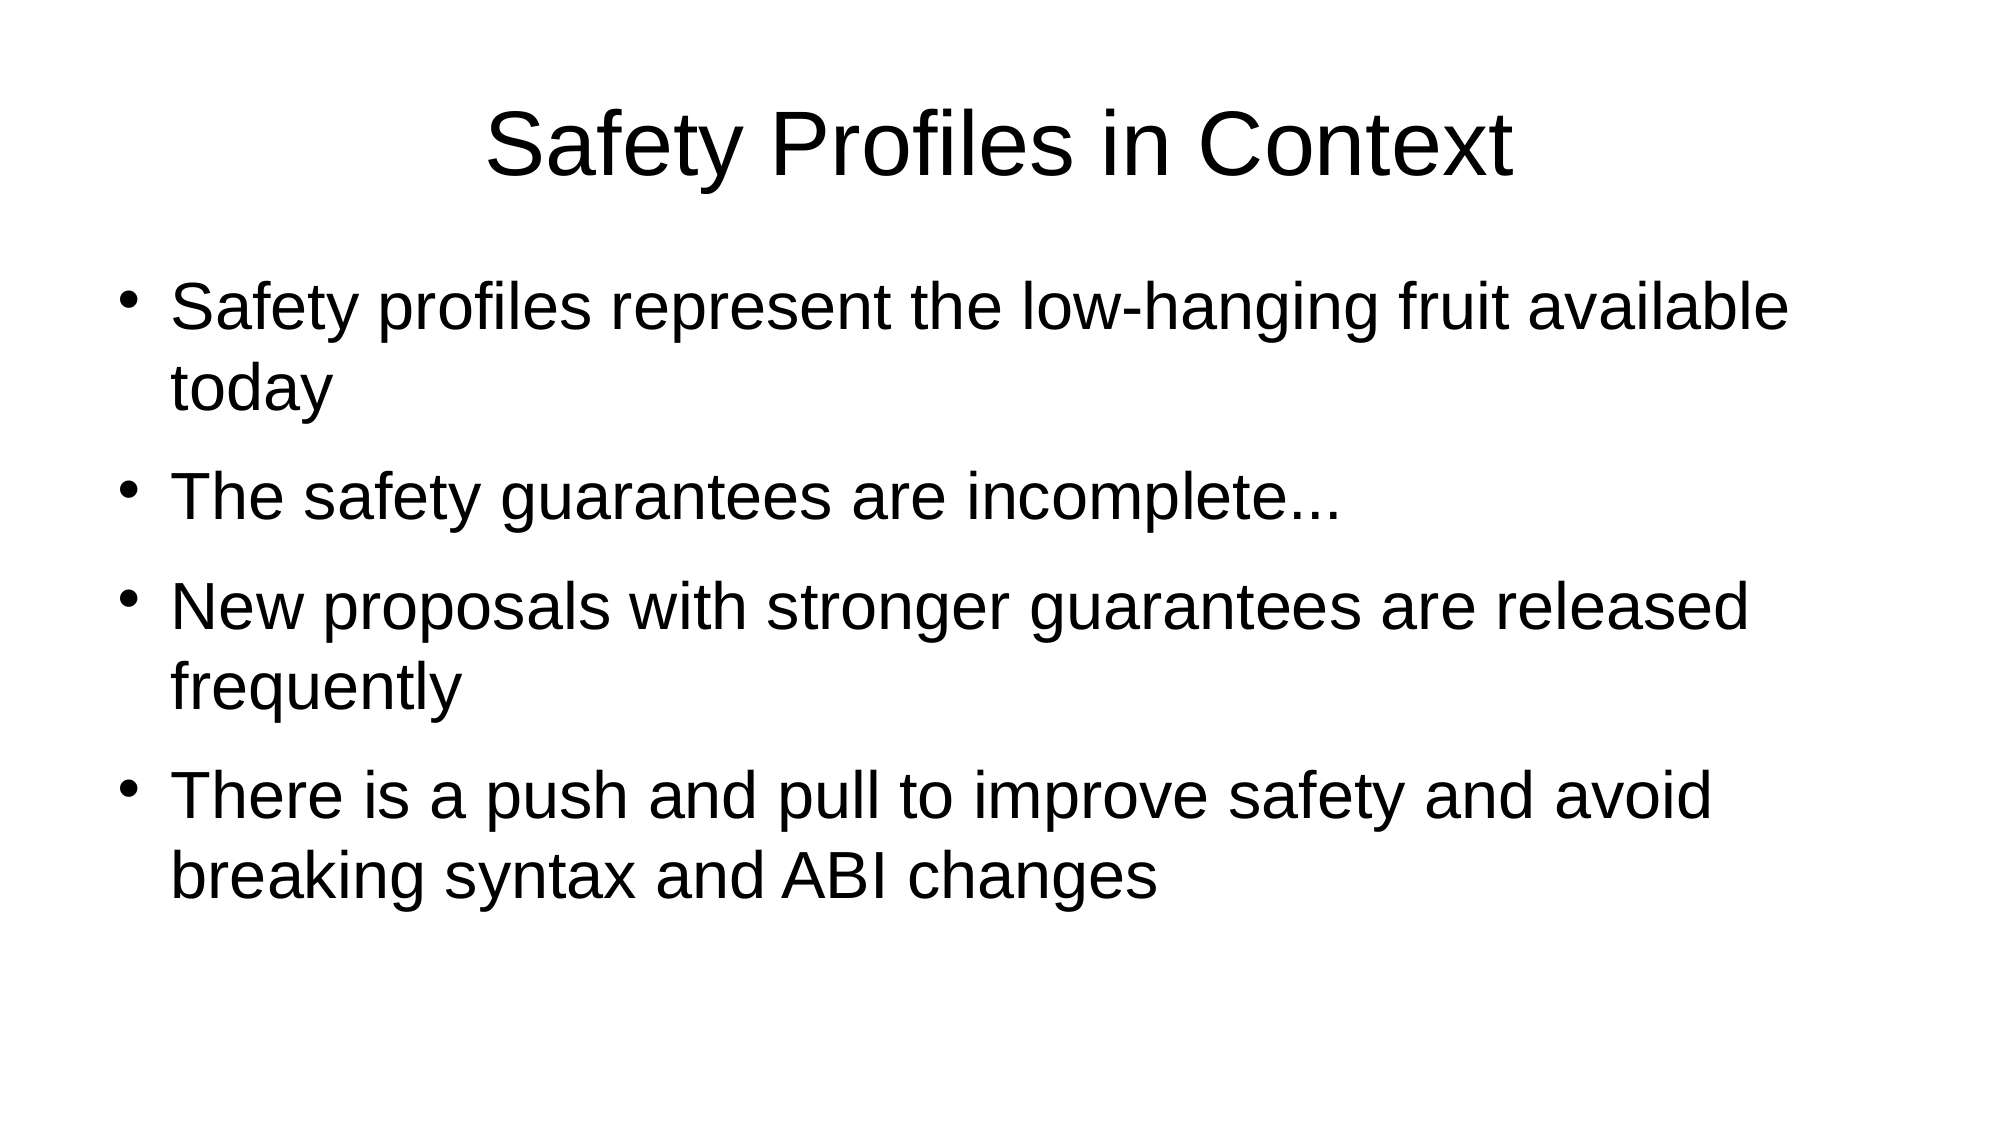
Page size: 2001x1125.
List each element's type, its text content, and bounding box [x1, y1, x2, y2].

title Safety Profiles in Context [99, 44, 1900, 233]
list Safety profiles represent the low-hanging fruit available today The safety guarantees are incomplete... New proposals with stronger guarantees are released frequently There is a push and pull to improve safety and avoid breaking syntax and ABI changes [99, 263, 1900, 916]
